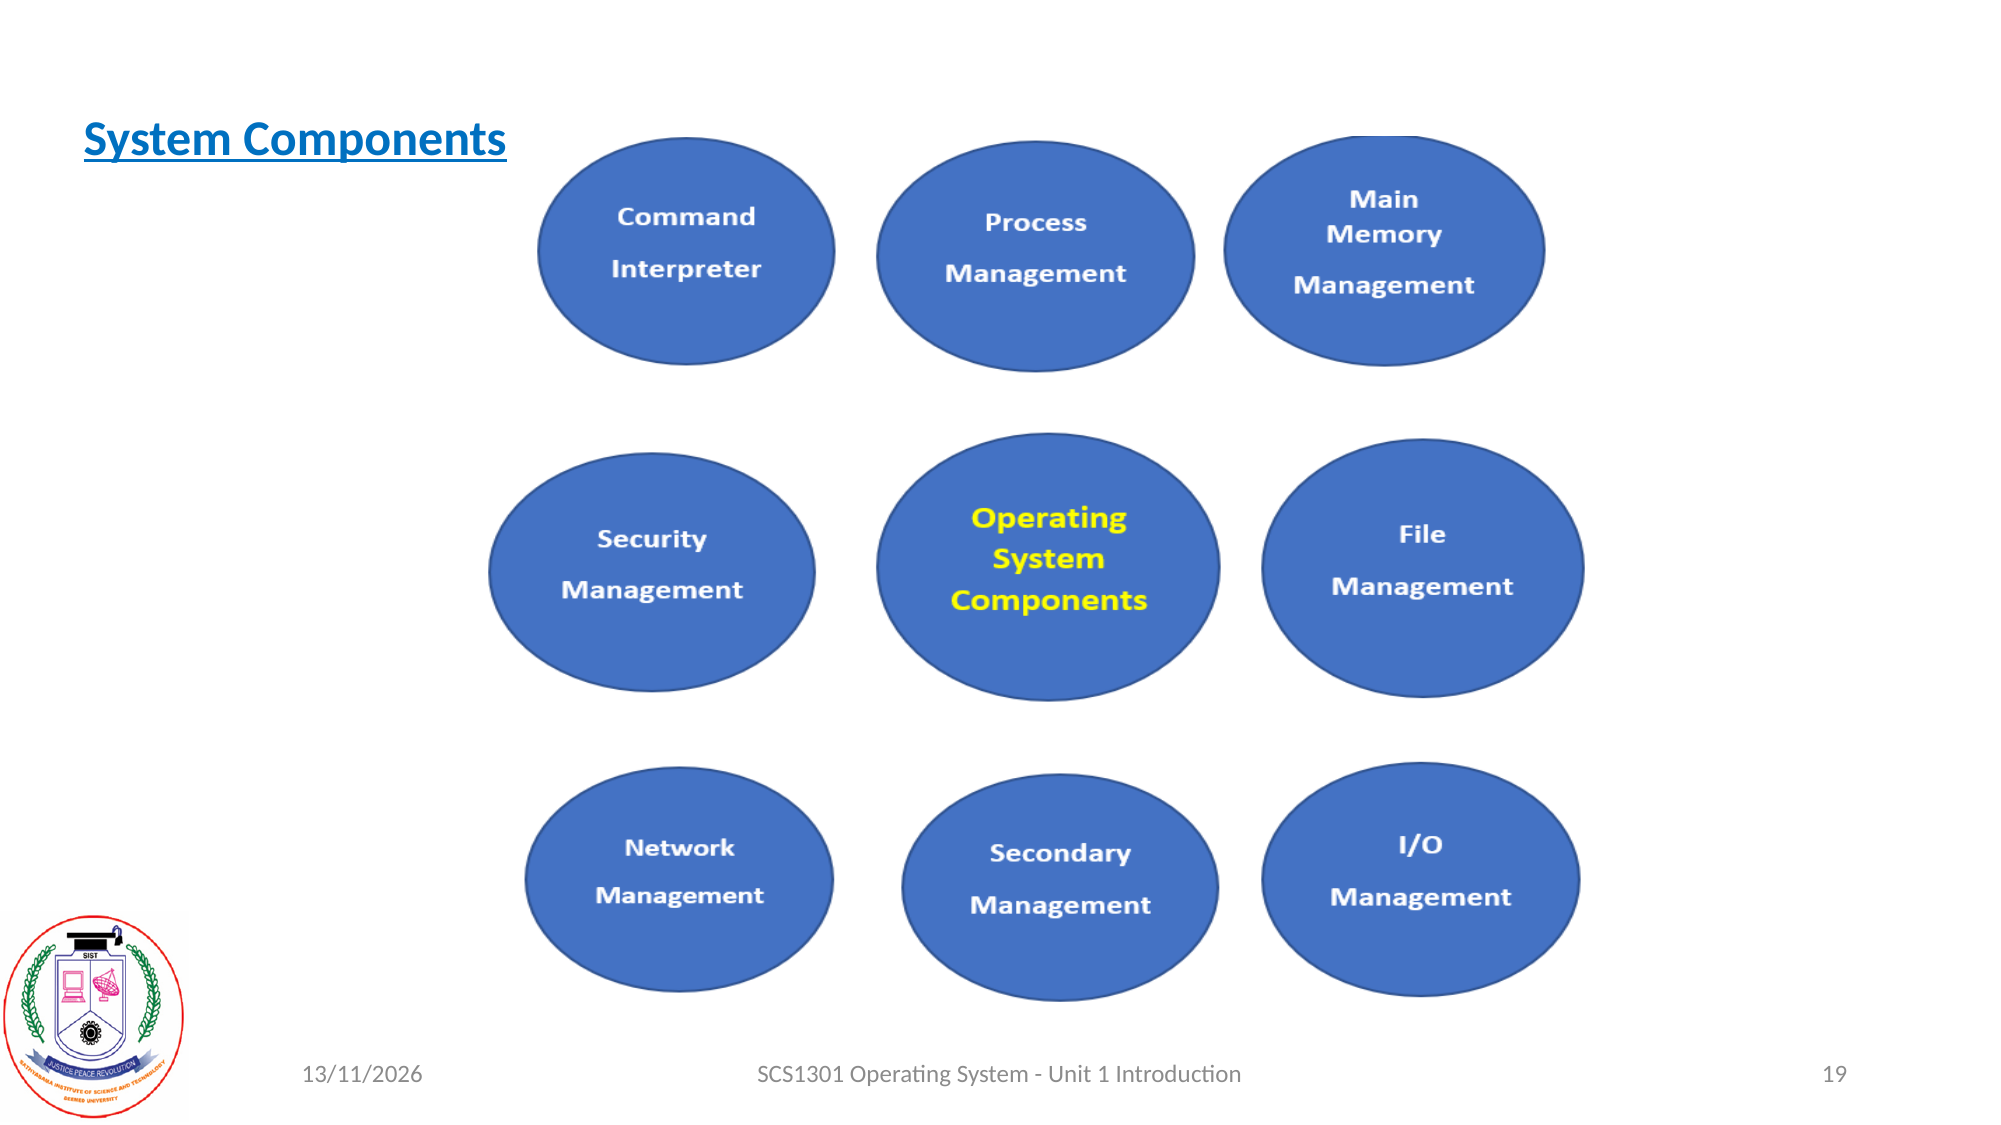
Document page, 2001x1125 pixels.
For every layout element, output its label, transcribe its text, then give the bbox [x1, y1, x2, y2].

picture [487, 136, 1599, 1010]
text_box System Components [69, 98, 771, 174]
picture [0, 911, 189, 1122]
slide_number 19 [1412, 1042, 1863, 1103]
footer SCS1301 Operating System - Unit 1 Introduction [662, 1042, 1338, 1103]
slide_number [137, 1042, 588, 1103]
